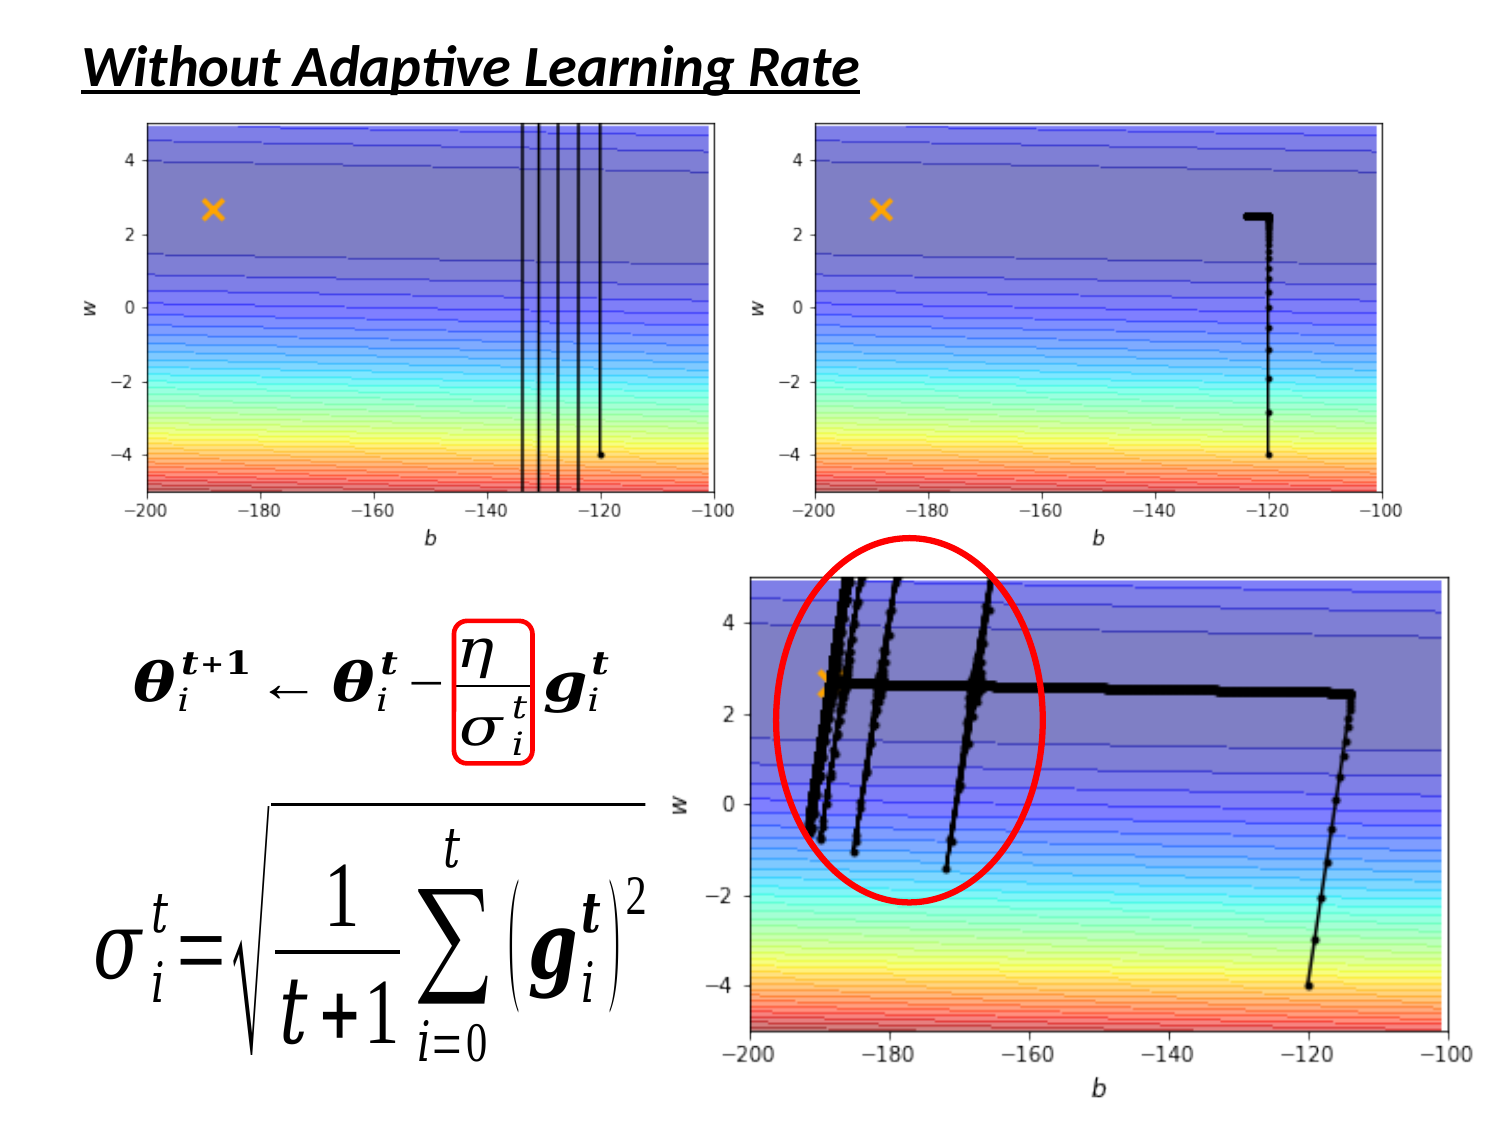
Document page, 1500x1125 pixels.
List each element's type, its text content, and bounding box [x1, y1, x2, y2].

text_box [129, 620, 610, 764]
text_box Without Adaptive Learning Rate [66, 20, 921, 106]
picture [69, 106, 1490, 1119]
